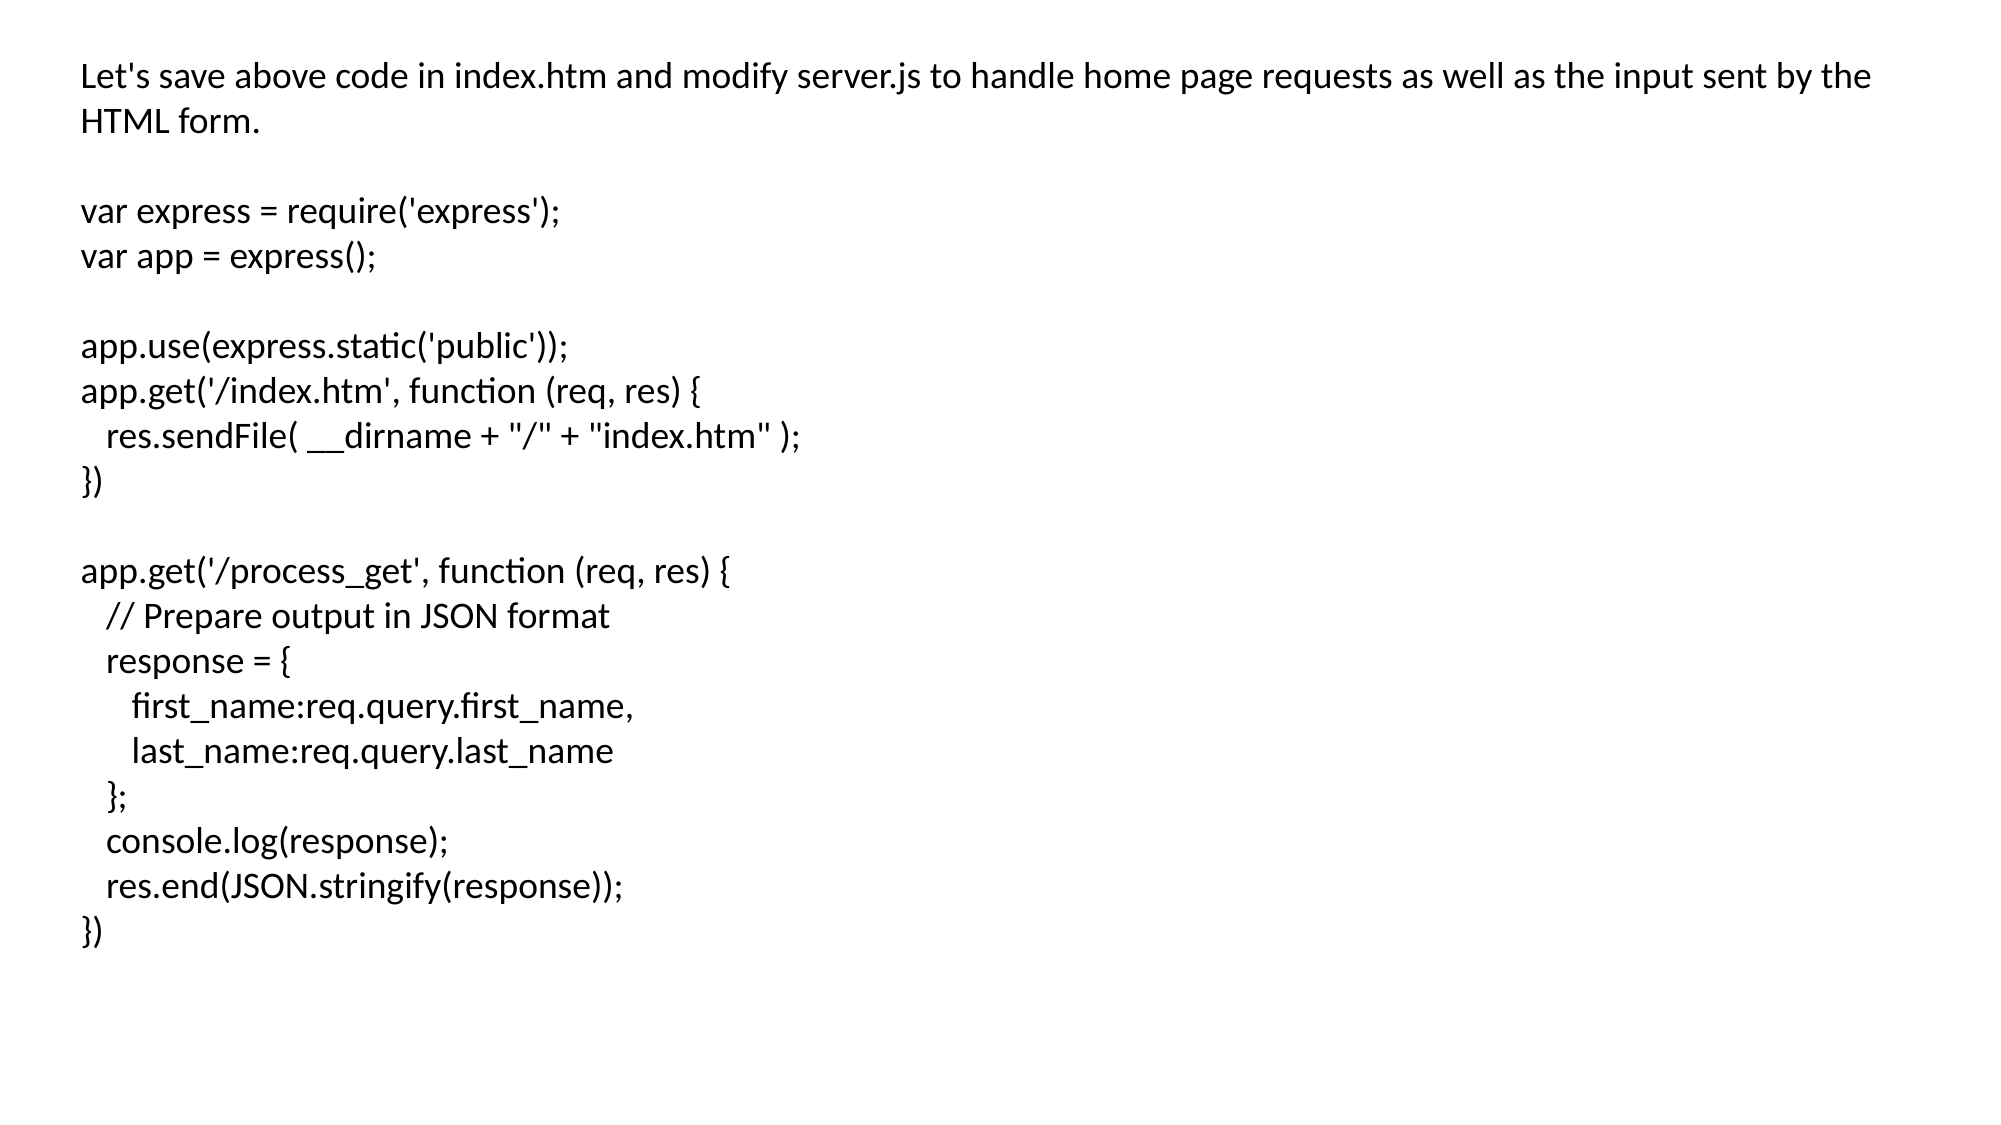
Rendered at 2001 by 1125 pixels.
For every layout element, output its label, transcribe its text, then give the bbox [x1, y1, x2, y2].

text_box Let's save above code in index.htm and modify server.js to handle home page requests as well as the input sent by the HTML form. var express = require('express'); var app = express(); app.use(express.static('public')); app.get('/index.htm', function (req, res) { res.sendFile( __dirname + "/" + "index.htm" ); }) app.get('/process_get', function (req, res) { // Prepare output in JSON format response = { first_name:req.query.first_name, last_name:req.query.last_name }; console.log(response); res.end(JSON.stringify(response)); }) [65, 43, 1921, 959]
